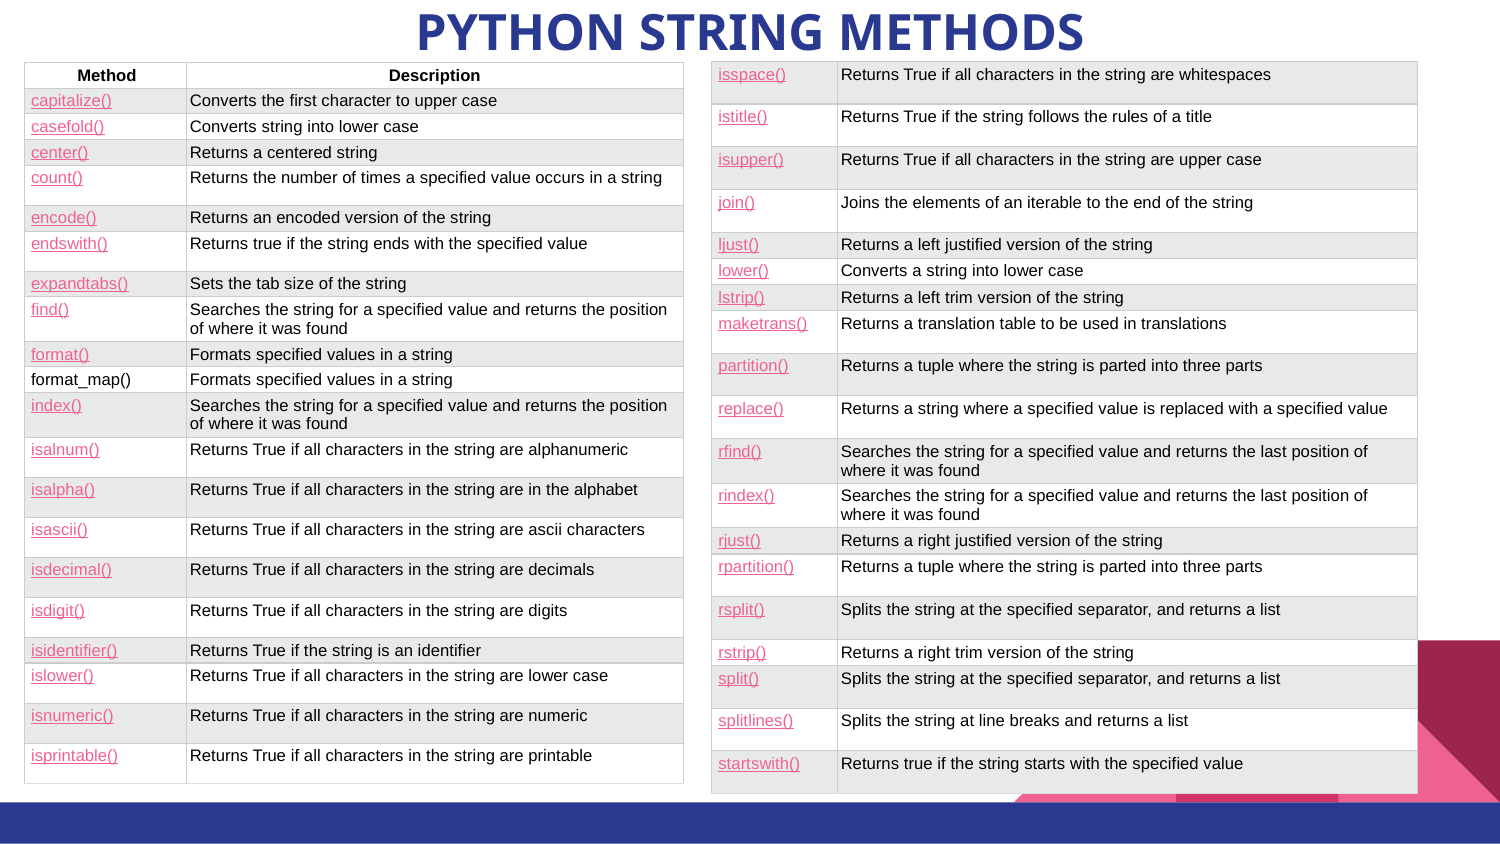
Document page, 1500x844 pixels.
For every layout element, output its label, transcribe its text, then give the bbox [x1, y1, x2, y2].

table_cell format_map() [25, 367, 186, 392]
table_cell Returns a translation table to be used in translations [838, 311, 1417, 353]
table_cell Returns true if the string starts with the specified value [838, 751, 1417, 793]
table_cell center() [25, 140, 186, 165]
table_cell rindex() [712, 484, 837, 527]
table_cell find() [25, 297, 186, 341]
table_cell rfind() [712, 439, 837, 483]
table_cell Formats specified values in a string [187, 342, 683, 366]
table_cell Searches the string for a specified value and returns the last position of where it was found [838, 484, 1417, 527]
table_cell splitlines() [712, 709, 837, 750]
table_cell maketrans() [712, 311, 837, 353]
title PYTHON STRING METHODS [0, 0, 1500, 62]
table_cell Splits the string at line breaks and returns a list [838, 709, 1417, 750]
table_cell Returns True if all characters in the string are alphanumeric [187, 438, 683, 477]
table_cell rjust() [712, 528, 837, 553]
table_cell isalnum() [25, 438, 186, 477]
table_header Method [25, 63, 186, 88]
table_cell Returns the number of times a specified value occurs in a string [187, 166, 683, 205]
table_cell lower() [712, 259, 837, 284]
table_cell Returns a left justified version of the string [838, 233, 1417, 258]
table_cell islower() [25, 664, 186, 703]
table_cell Joins the elements of an iterable to the end of the string [838, 190, 1417, 232]
table_cell Formats specified values in a string [187, 367, 683, 392]
table_cell Returns a string where a specified value is replaced with a specified value [838, 396, 1417, 438]
table_header Description [187, 63, 683, 88]
table_cell Returns a right trim version of the string [838, 640, 1417, 665]
table_cell Searches the string for a specified value and returns the position of where it was found [187, 393, 683, 437]
table_cell index() [25, 393, 186, 437]
table_cell istitle() [712, 105, 837, 146]
table_cell format() [25, 342, 186, 366]
table_cell split() [712, 666, 837, 708]
table_cell capitalize() [25, 89, 186, 113]
table_cell isnumeric() [25, 704, 186, 743]
table_header isspace() [712, 62, 837, 103]
table_cell isidentifier() [25, 638, 186, 662]
table_cell partition() [712, 354, 837, 395]
table_cell Converts a string into lower case [838, 259, 1417, 284]
table_cell endswith() [25, 232, 186, 271]
table_cell ljust() [712, 233, 837, 258]
table_cell Searches the string for a specified value and returns the last position of where it was found [838, 439, 1417, 483]
table_cell rsplit() [712, 597, 837, 639]
table_cell rpartition() [712, 555, 837, 596]
table_cell Returns True if all characters in the string are in the alphabet [187, 478, 683, 517]
table_cell startswith() [712, 751, 837, 793]
table_cell Returns True if all characters in the string are printable [187, 744, 683, 783]
table_cell Returns True if all characters in the string are upper case [838, 147, 1417, 189]
table_cell Returns True if the string follows the rules of a title [838, 105, 1417, 146]
table_cell Sets the tab size of the string [187, 272, 683, 296]
table_cell casefold() [25, 114, 186, 139]
table_cell expandtabs() [25, 272, 186, 296]
table_cell encode() [25, 206, 186, 231]
table_cell Converts the first character to upper case [187, 89, 683, 113]
table_cell isdecimal() [25, 558, 186, 597]
table_cell Returns True if all characters in the string are lower case [187, 664, 683, 703]
table_cell Returns a tuple where the string is parted into three parts [838, 354, 1417, 395]
table_cell replace() [712, 396, 837, 438]
table_cell lstrip() [712, 285, 837, 310]
table_cell Splits the string at the specified separator, and returns a list [838, 666, 1417, 708]
table_cell isprintable() [25, 744, 186, 783]
table_cell join() [712, 190, 837, 232]
table_cell Returns true if the string ends with the specified value [187, 232, 683, 271]
table_cell isupper() [712, 147, 837, 189]
table_cell Returns True if all characters in the string are digits [187, 598, 683, 637]
table_cell Returns True if the string is an identifier [187, 638, 683, 662]
table_cell Returns a right justified version of the string [838, 528, 1417, 553]
table_cell Returns True if all characters in the string are ascii characters [187, 518, 683, 557]
table_cell count() [25, 166, 186, 205]
table_cell Returns an encoded version of the string [187, 206, 683, 231]
table_cell Returns a tuple where the string is parted into three parts [838, 555, 1417, 596]
table_cell isdigit() [25, 598, 186, 637]
table_cell Returns a centered string [187, 140, 683, 165]
table_header Returns True if all characters in the string are whitespaces [838, 62, 1417, 103]
table_cell isalpha() [25, 478, 186, 517]
table_cell Splits the string at the specified separator, and returns a list [838, 597, 1417, 639]
table_cell Searches the string for a specified value and returns the position of where it was found [187, 297, 683, 341]
table_cell Returns a left trim version of the string [838, 285, 1417, 310]
table_cell Converts string into lower case [187, 114, 683, 139]
table_cell Returns True if all characters in the string are numeric [187, 704, 683, 743]
table_cell rstrip() [712, 640, 837, 665]
table_cell isascii() [25, 518, 186, 557]
table_cell Returns True if all characters in the string are decimals [187, 558, 683, 597]
